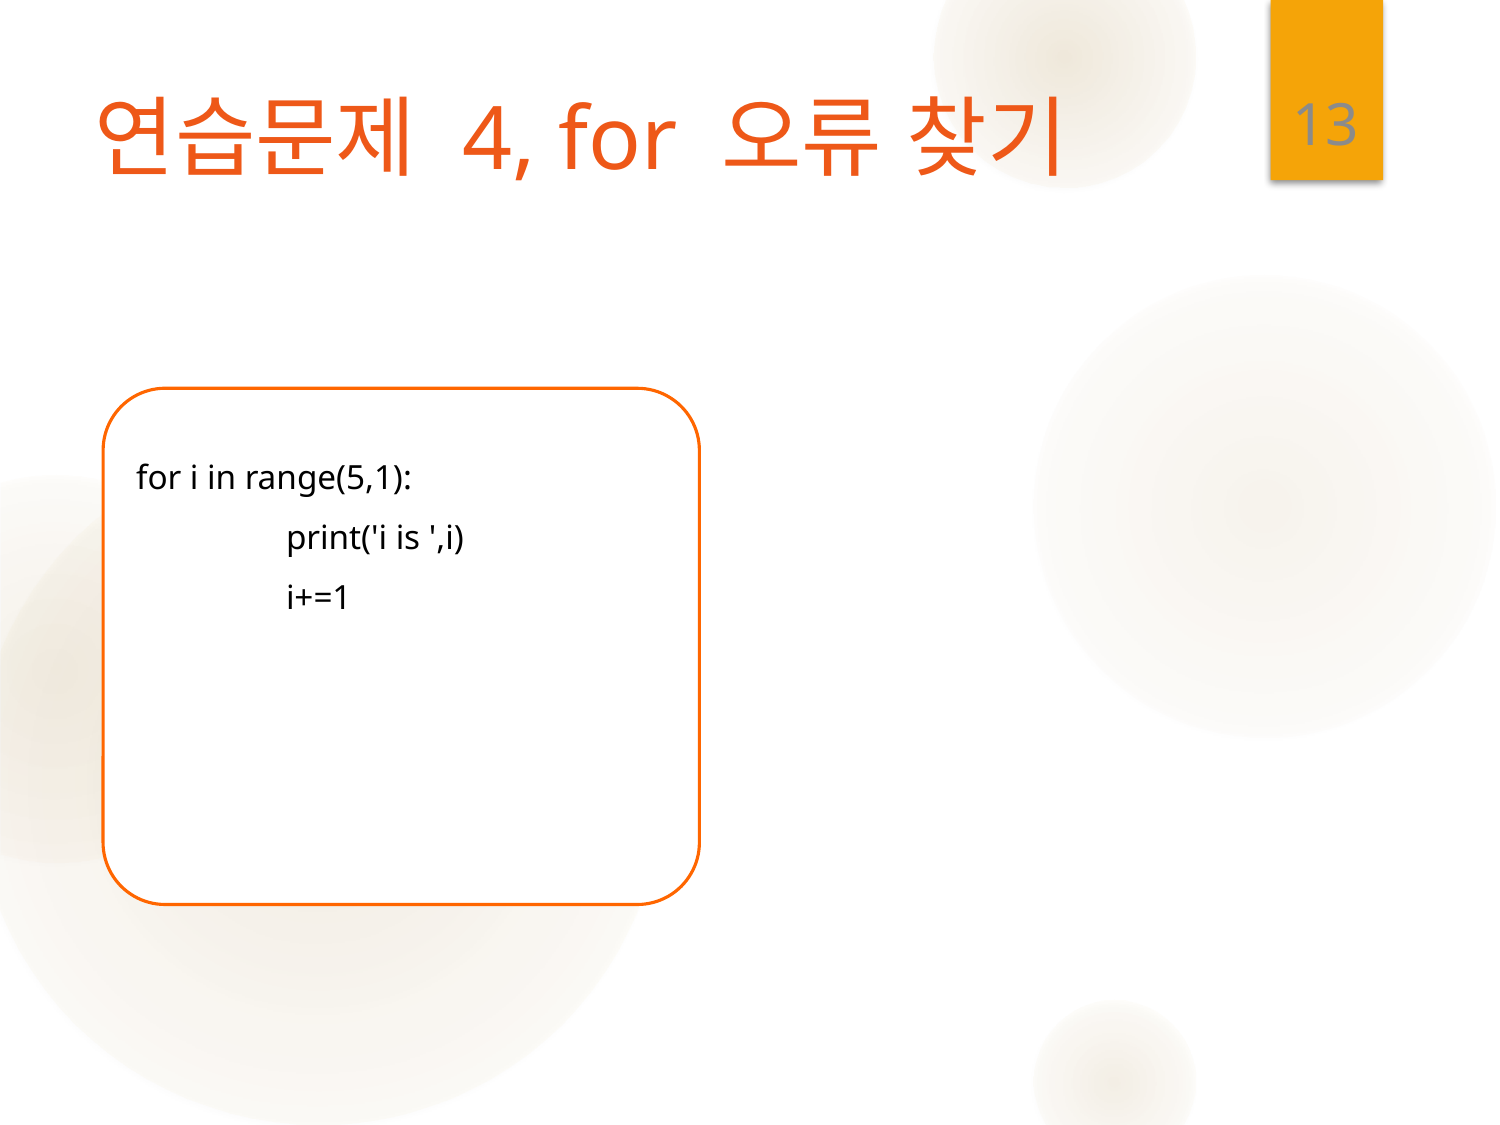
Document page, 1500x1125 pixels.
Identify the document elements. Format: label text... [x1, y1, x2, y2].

title 연습문제 4, for 오류 찾기 [79, 74, 1237, 304]
slide_number 13 [1273, 48, 1378, 175]
text_box for i in range(5,1): print('i is ',i) i+=1 [103, 388, 700, 905]
